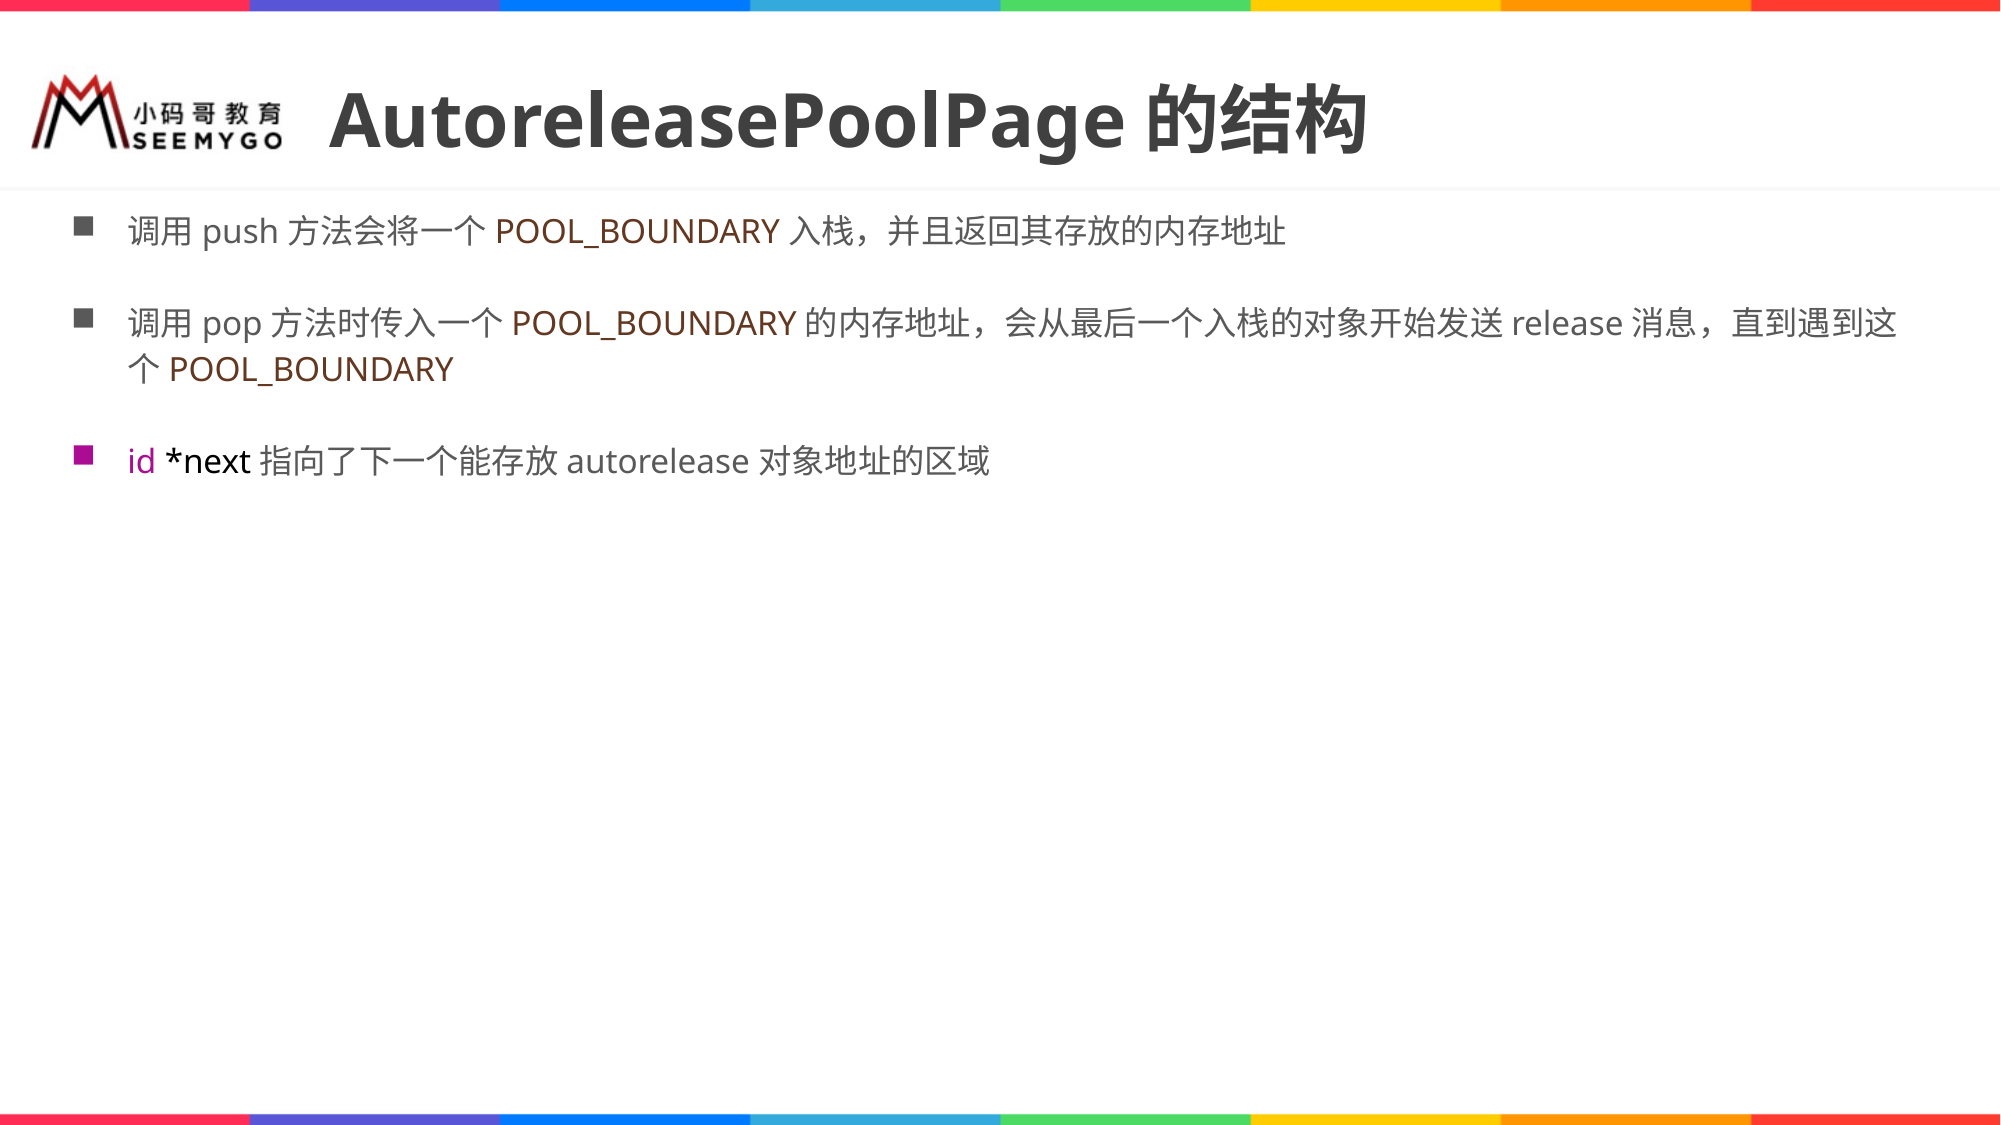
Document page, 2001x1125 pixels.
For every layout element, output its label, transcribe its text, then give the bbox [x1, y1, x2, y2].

text_box 调用push方法会将一个POOL_BOUNDARY入栈，并且返回其存放的内存地址 调用pop方法时传入一个POOL_BOUNDARY的内存地址，会从最后一个入栈的对象开始发送release消息，直到遇到这个POOL_BOUNDARY id *next指向了下一个能存放autorelease对象地址的区域 [56, 197, 1943, 505]
title AutoreleasePoolPage的结构 [314, 64, 1968, 182]
picture [0, 0, 2001, 1125]
